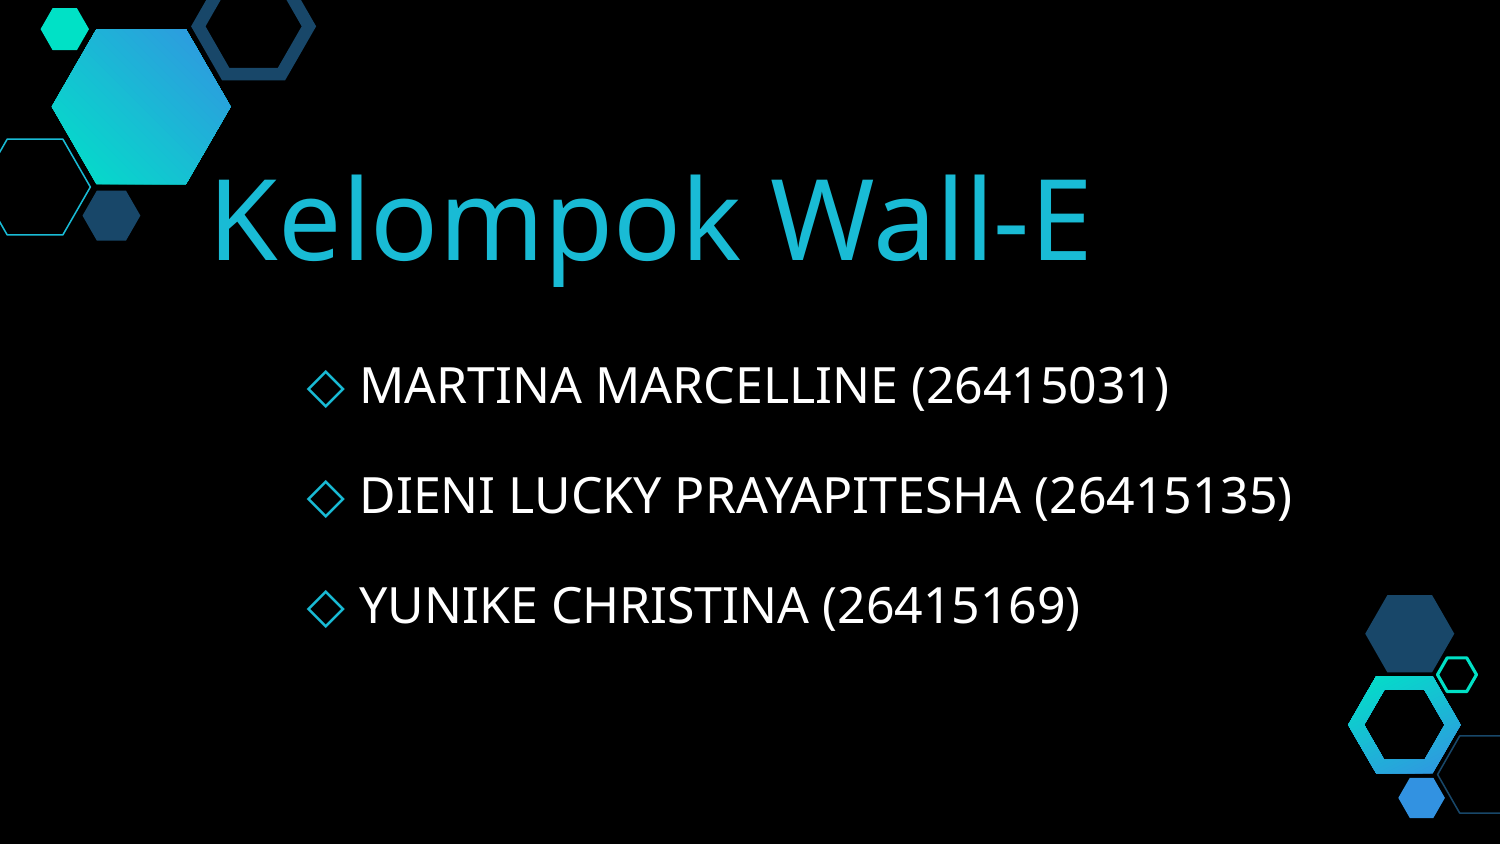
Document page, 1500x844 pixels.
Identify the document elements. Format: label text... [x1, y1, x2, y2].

list MARTINA MARCELLINE (26415031) DIENI LUCKY PRAYAPITESHA (26415135) YUNIKE CHRISTINA (26415169) [273, 338, 1439, 641]
text_box Kelompok Wall-E [194, 75, 1215, 299]
